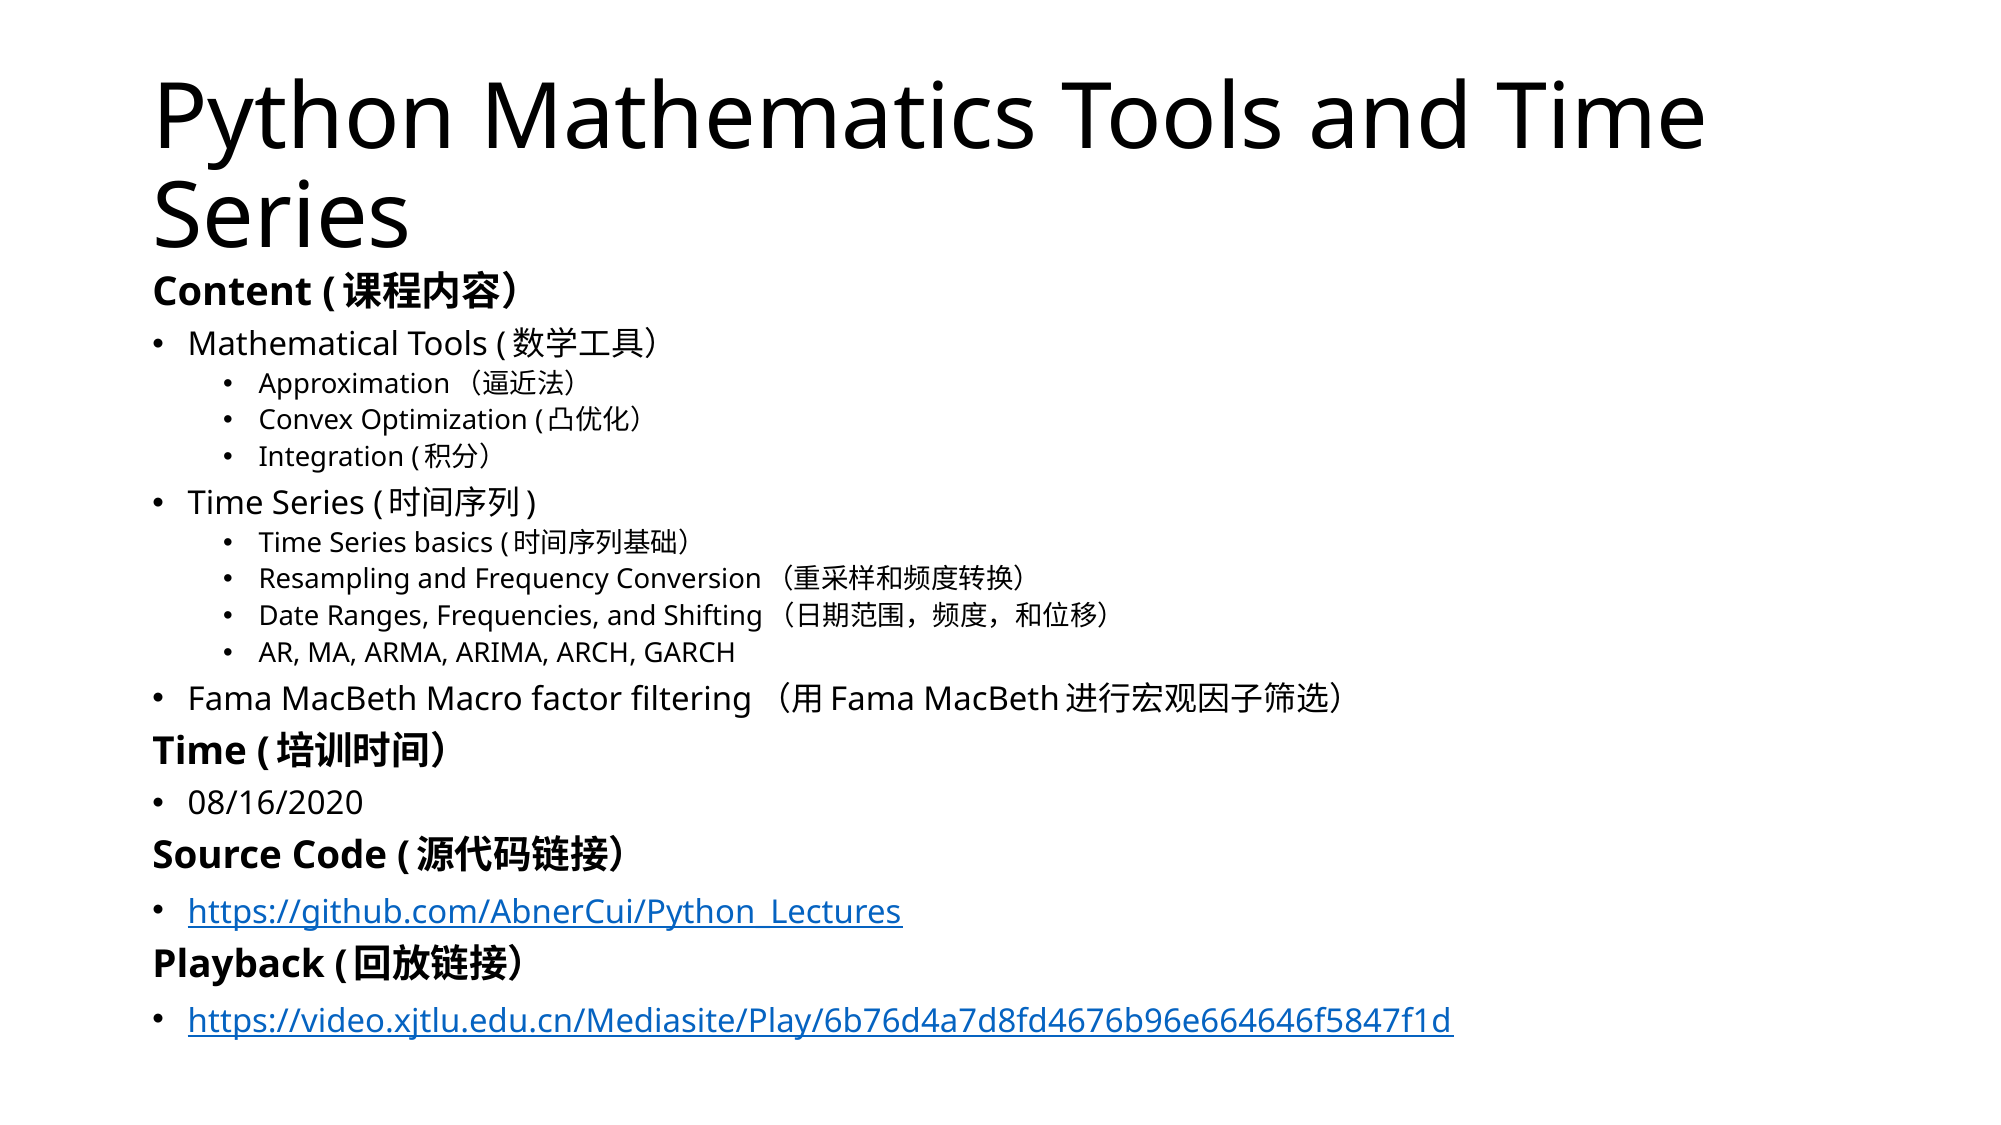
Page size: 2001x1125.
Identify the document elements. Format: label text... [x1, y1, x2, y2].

list Content (课程内容） Mathematical Tools (数学工具） Approximation（逼近法） Convex Optimization (凸优化） Integration (积分） Time Series (时间序列) Time Series basics (时间序列基础） Resampling and Frequency Conversion（重采样和频度转换） Date Ranges, Frequencies, and Shifting（日期范围，频度，和位移） AR, MA, ARMA, ARIMA, ARCH, GARCH Fama MacBeth Macro factor filtering（用Fama MacBeth进行宏观因子筛选） Time (培训时间） 08/16/2020 Source Code (源代码链接） https://github.com/AbnerCui/Python_Lectures Playback (回放链接） https://video.xjtlu.edu.cn/Mediasite/Play/6b76d4a7d8fd4676b96e664646f5847f1d [137, 262, 1863, 1051]
title Python Mathematics Tools and Time Series [137, 59, 1863, 262]
